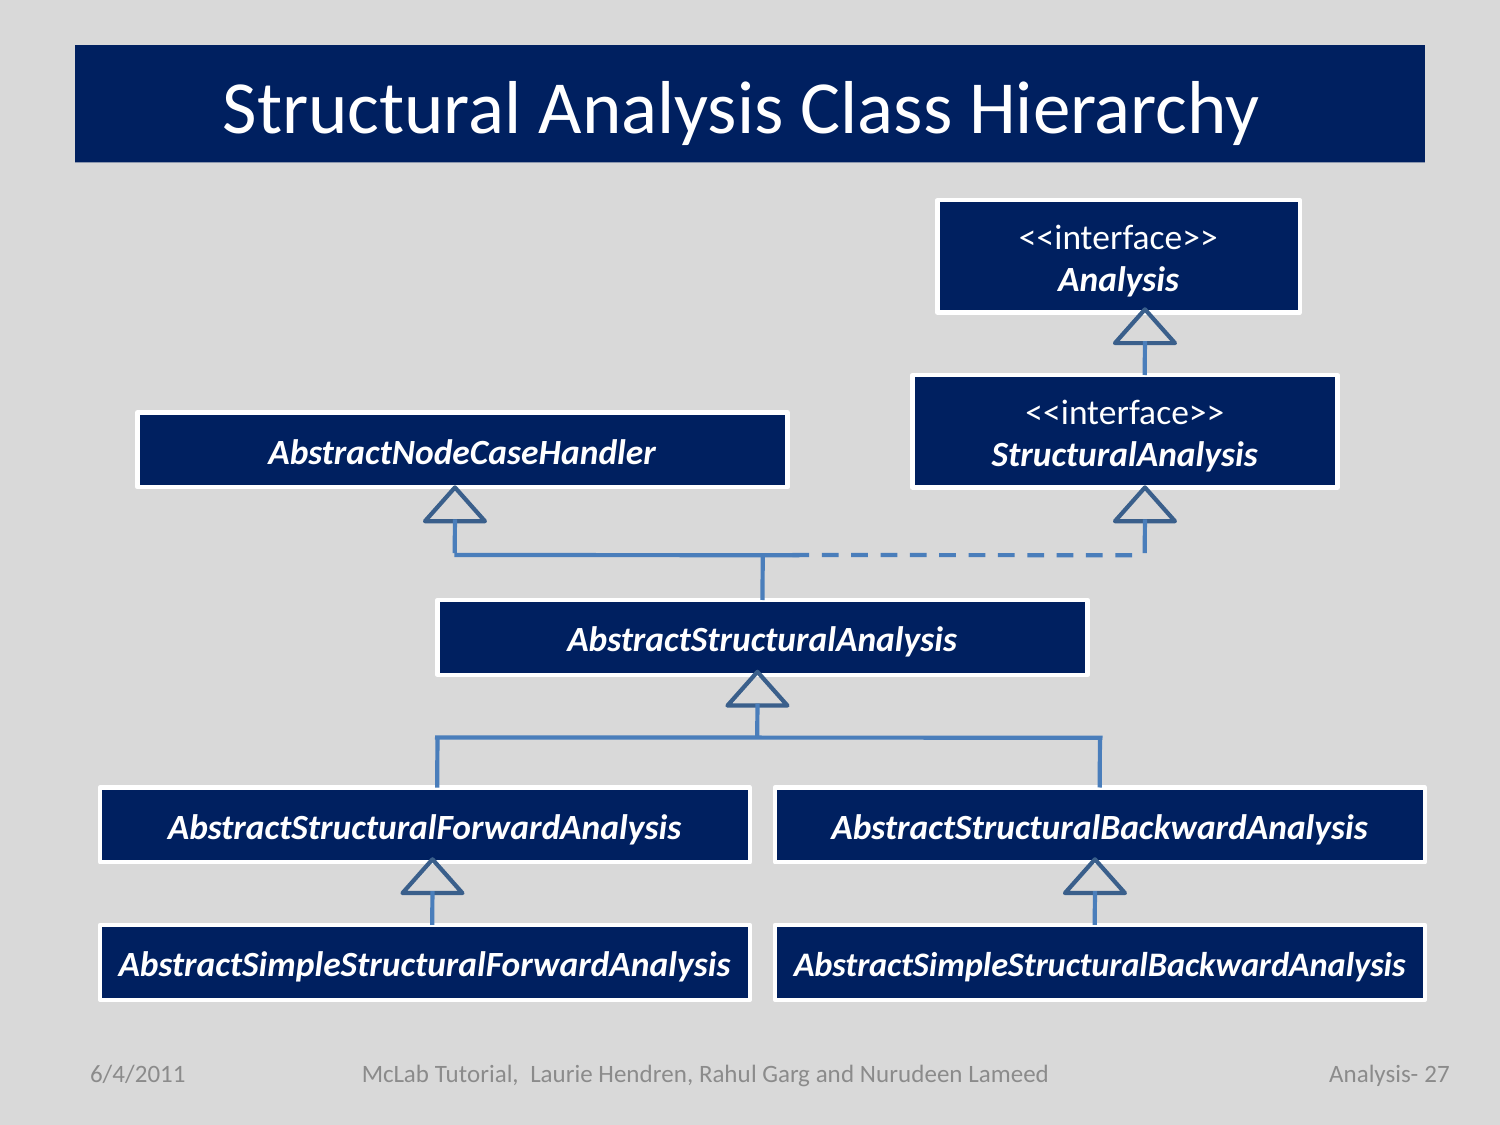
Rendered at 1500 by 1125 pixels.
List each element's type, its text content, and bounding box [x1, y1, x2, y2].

text_box AbstractStructuralAnalysis [435, 598, 1090, 677]
title Structural Analysis Class Hierarchy [75, 45, 1425, 163]
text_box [402, 859, 463, 926]
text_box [1114, 487, 1176, 554]
text_box AbstractStructuralBackwardAnalysis [773, 785, 1427, 864]
text_box AbstractSimpleStructuralForwardAnalysis [98, 923, 752, 1002]
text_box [424, 487, 486, 554]
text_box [727, 671, 788, 735]
slide_number Analysis- 27 [1299, 1042, 1465, 1103]
text_box <<interface>> StructuralAnalysis [910, 373, 1340, 490]
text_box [1064, 859, 1126, 926]
text_box AbstractNodeCaseHandler [135, 410, 790, 489]
text_box <<interface>> Analysis [935, 198, 1302, 315]
footer McLab Tutorial, Laurie Hendren, Rahul Garg and Nurudeen Lameed [300, 1042, 1113, 1103]
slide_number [75, 1042, 213, 1103]
text_box AbstractSimpleStructuralBackwardAnalysis [773, 923, 1427, 1002]
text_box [1114, 309, 1176, 376]
text_box AbstractStructuralForwardAnalysis [98, 785, 752, 864]
